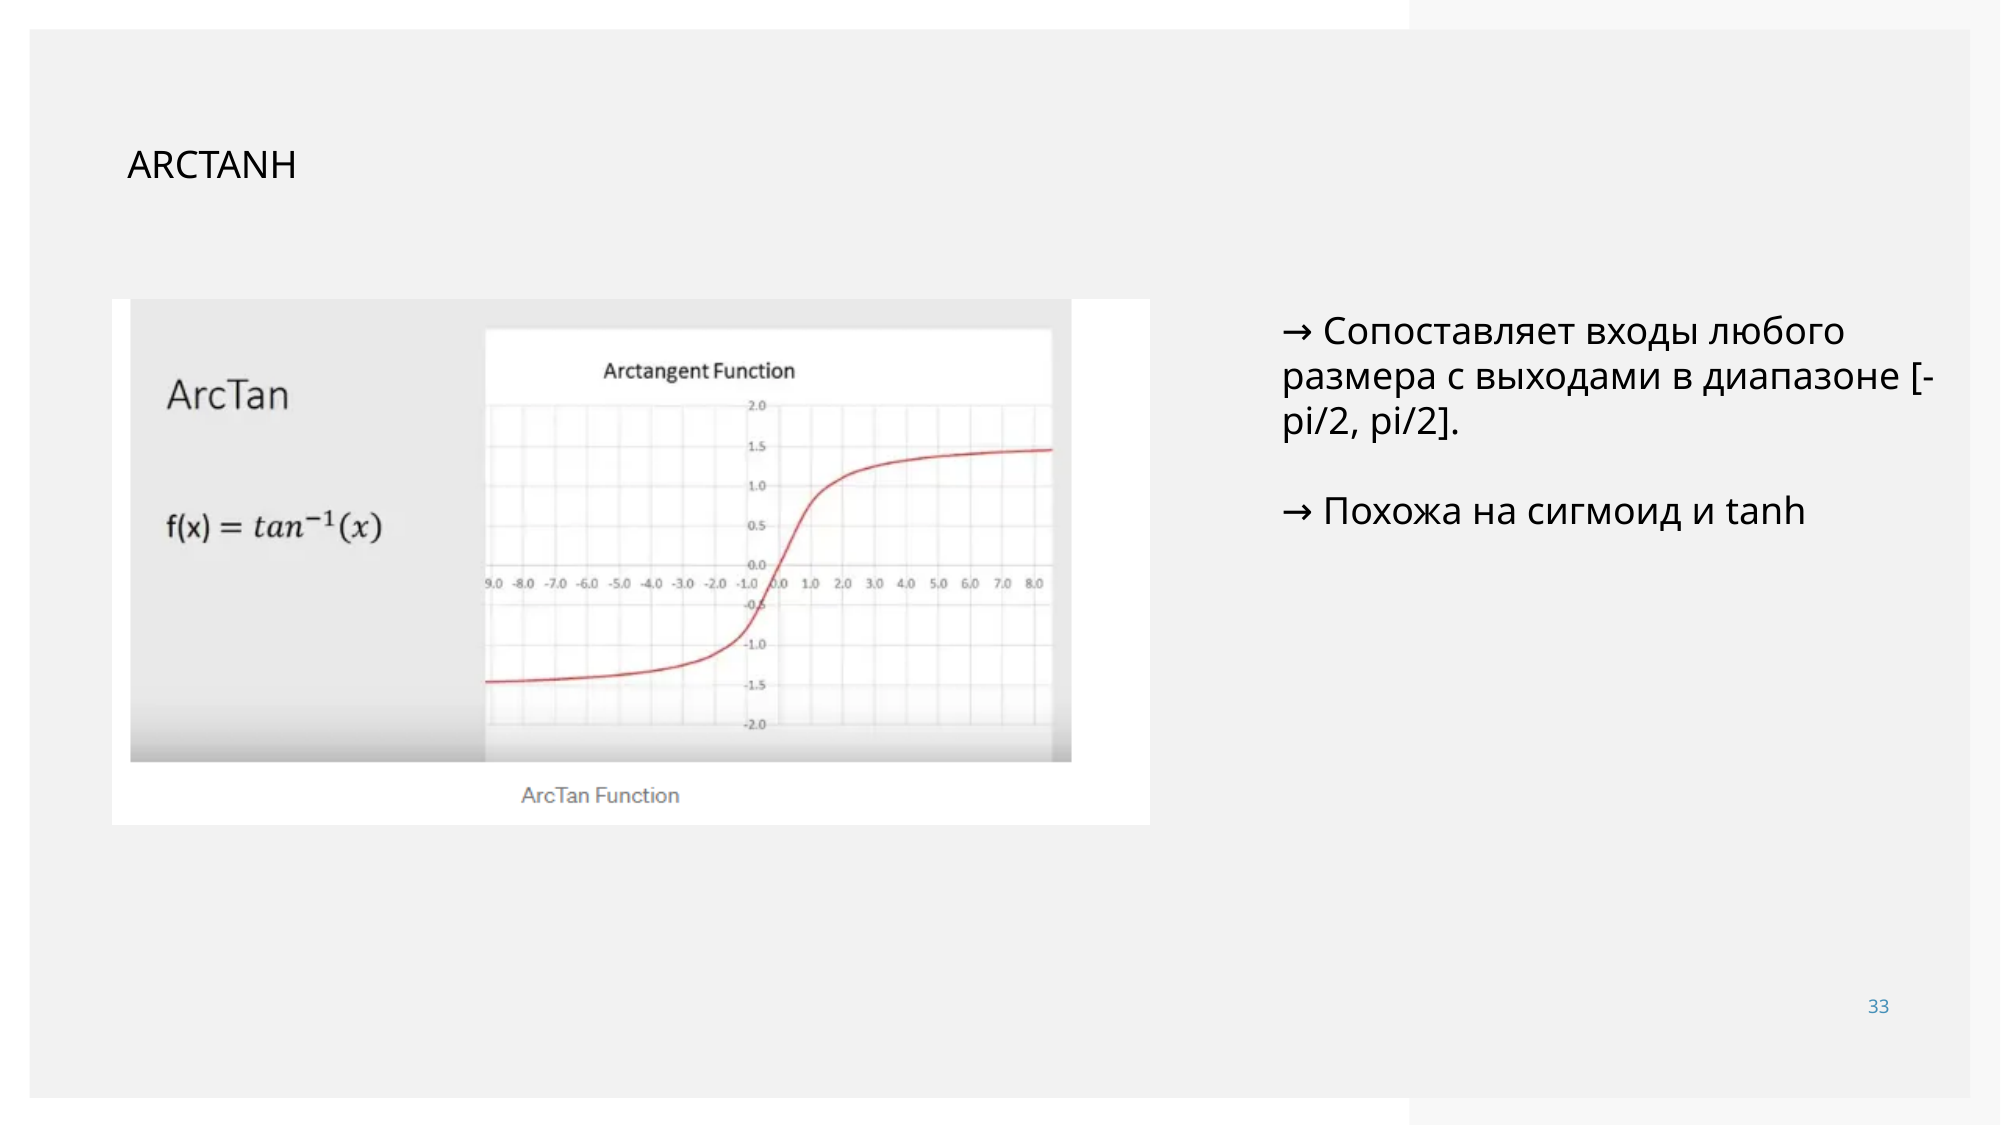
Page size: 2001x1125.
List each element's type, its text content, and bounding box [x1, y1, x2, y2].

text_box → Сопоставляет входы любого размера с выходами в диапазоне [-pi/2, pi/2]. → Похожа на сигмоид и tanh [1266, 299, 2000, 540]
slide_number 33 [1732, 977, 1905, 1037]
picture [111, 299, 1151, 826]
title ArcTanh [112, 132, 1647, 194]
